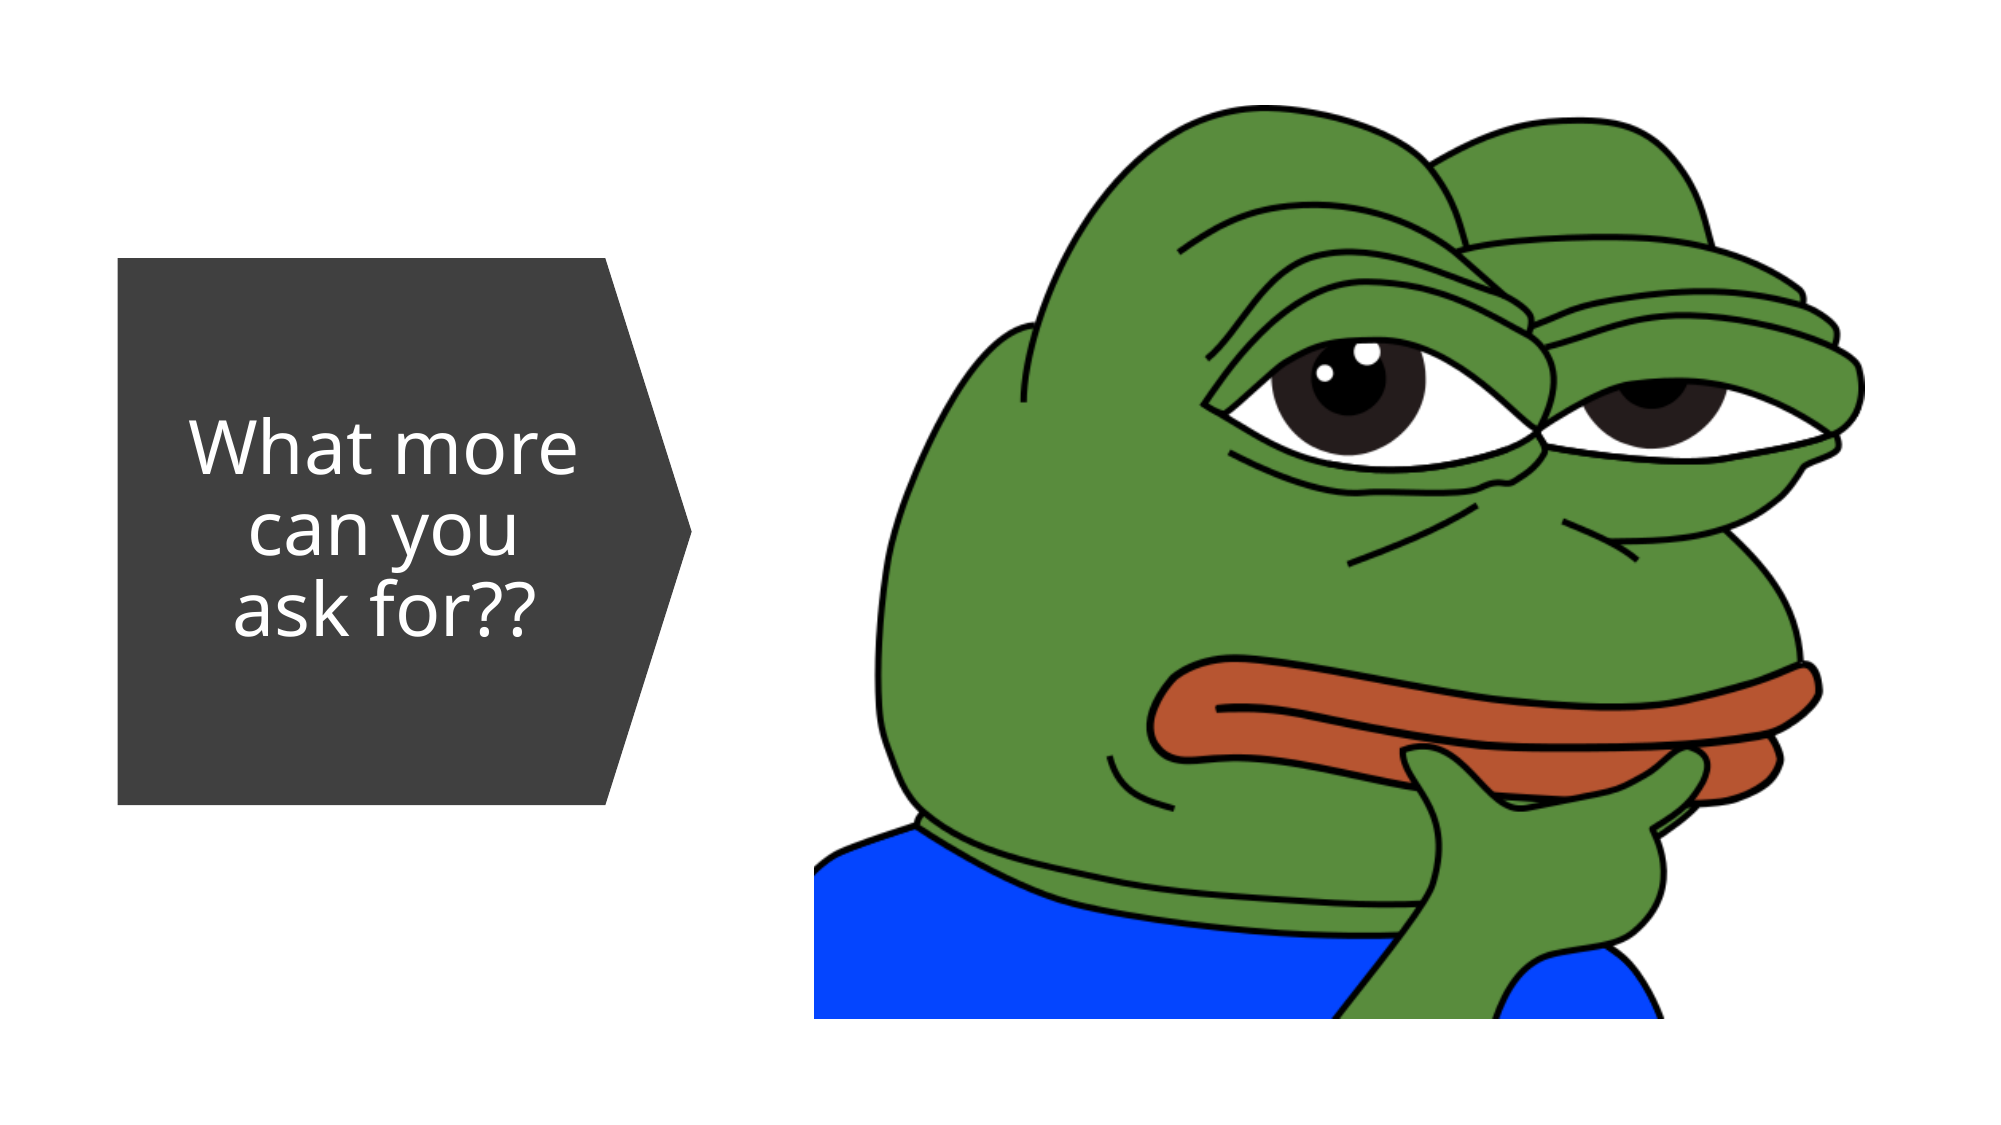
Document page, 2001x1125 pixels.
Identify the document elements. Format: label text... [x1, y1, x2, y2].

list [814, 105, 1865, 1020]
text_box [116, 257, 693, 807]
title What more can you ask for?? [168, 322, 601, 741]
